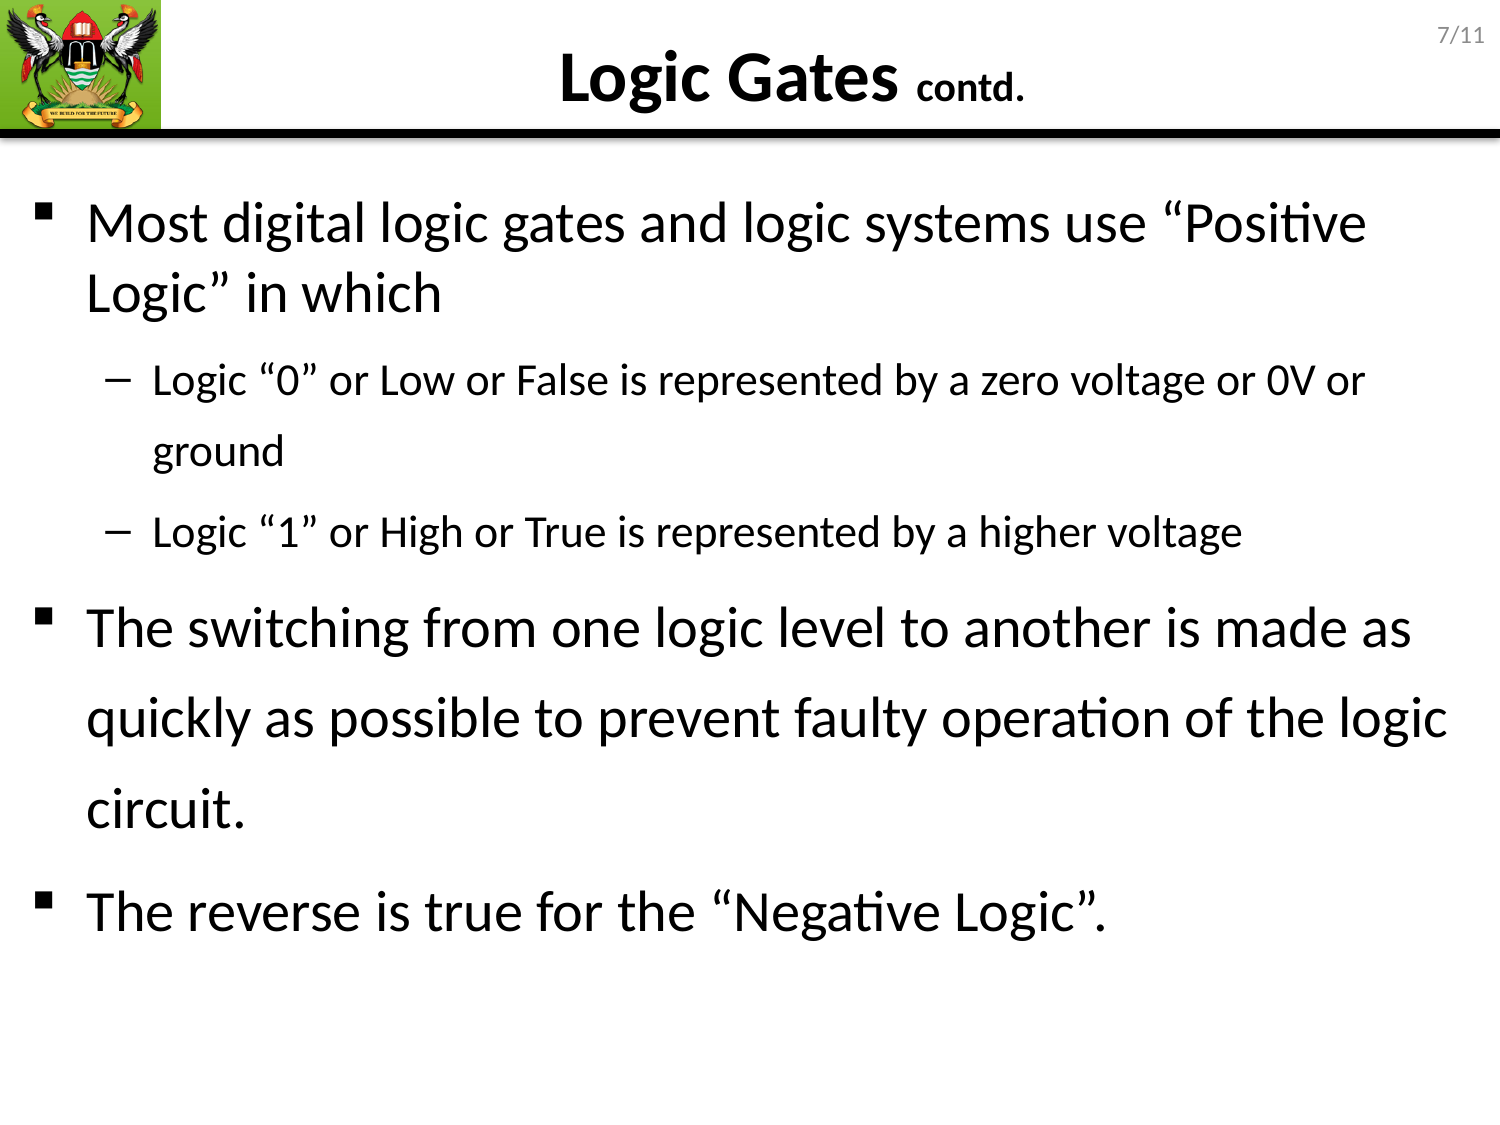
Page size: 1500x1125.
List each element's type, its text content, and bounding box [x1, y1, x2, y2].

title Logic Gates contd. [162, 0, 1425, 127]
slide_number 6/11 [1149, 3, 1500, 63]
list Most digital logic gates and logic systems use “Positive Logic” in which Logic “0” or Low or False is represented by a zero voltage or 0V or ground Logic “1” or High or True is represented by a higher voltage The switching from one logic level to another is made as quickly as possible to prevent faulty operation of the logic circuit. The reverse is true for the “Negative Logic”. [15, 149, 1500, 1003]
picture [0, 0, 161, 130]
